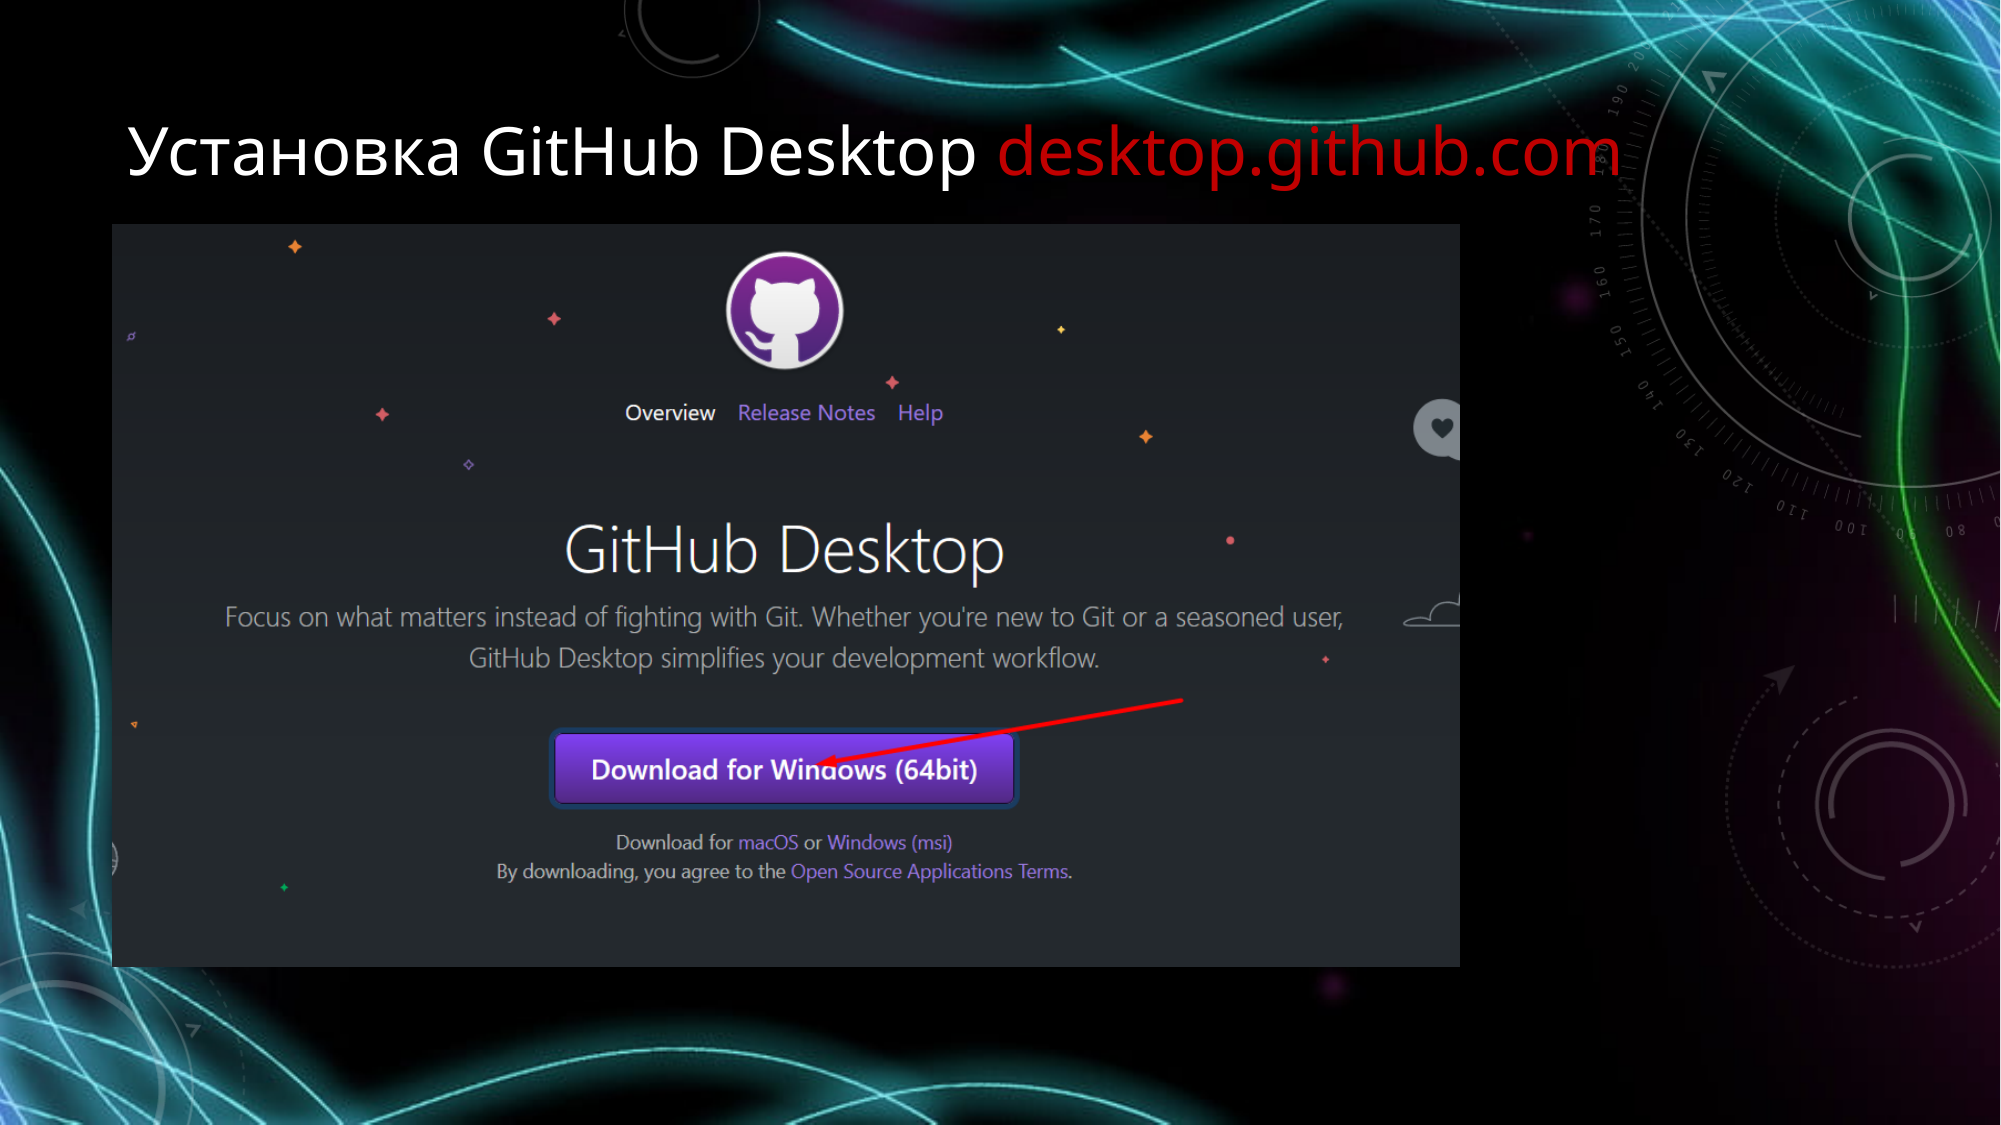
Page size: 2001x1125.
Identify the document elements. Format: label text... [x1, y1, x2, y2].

picture [0, 0, 2001, 1125]
title Установка GitHub Desktop desktop.github.com [112, 99, 1775, 198]
